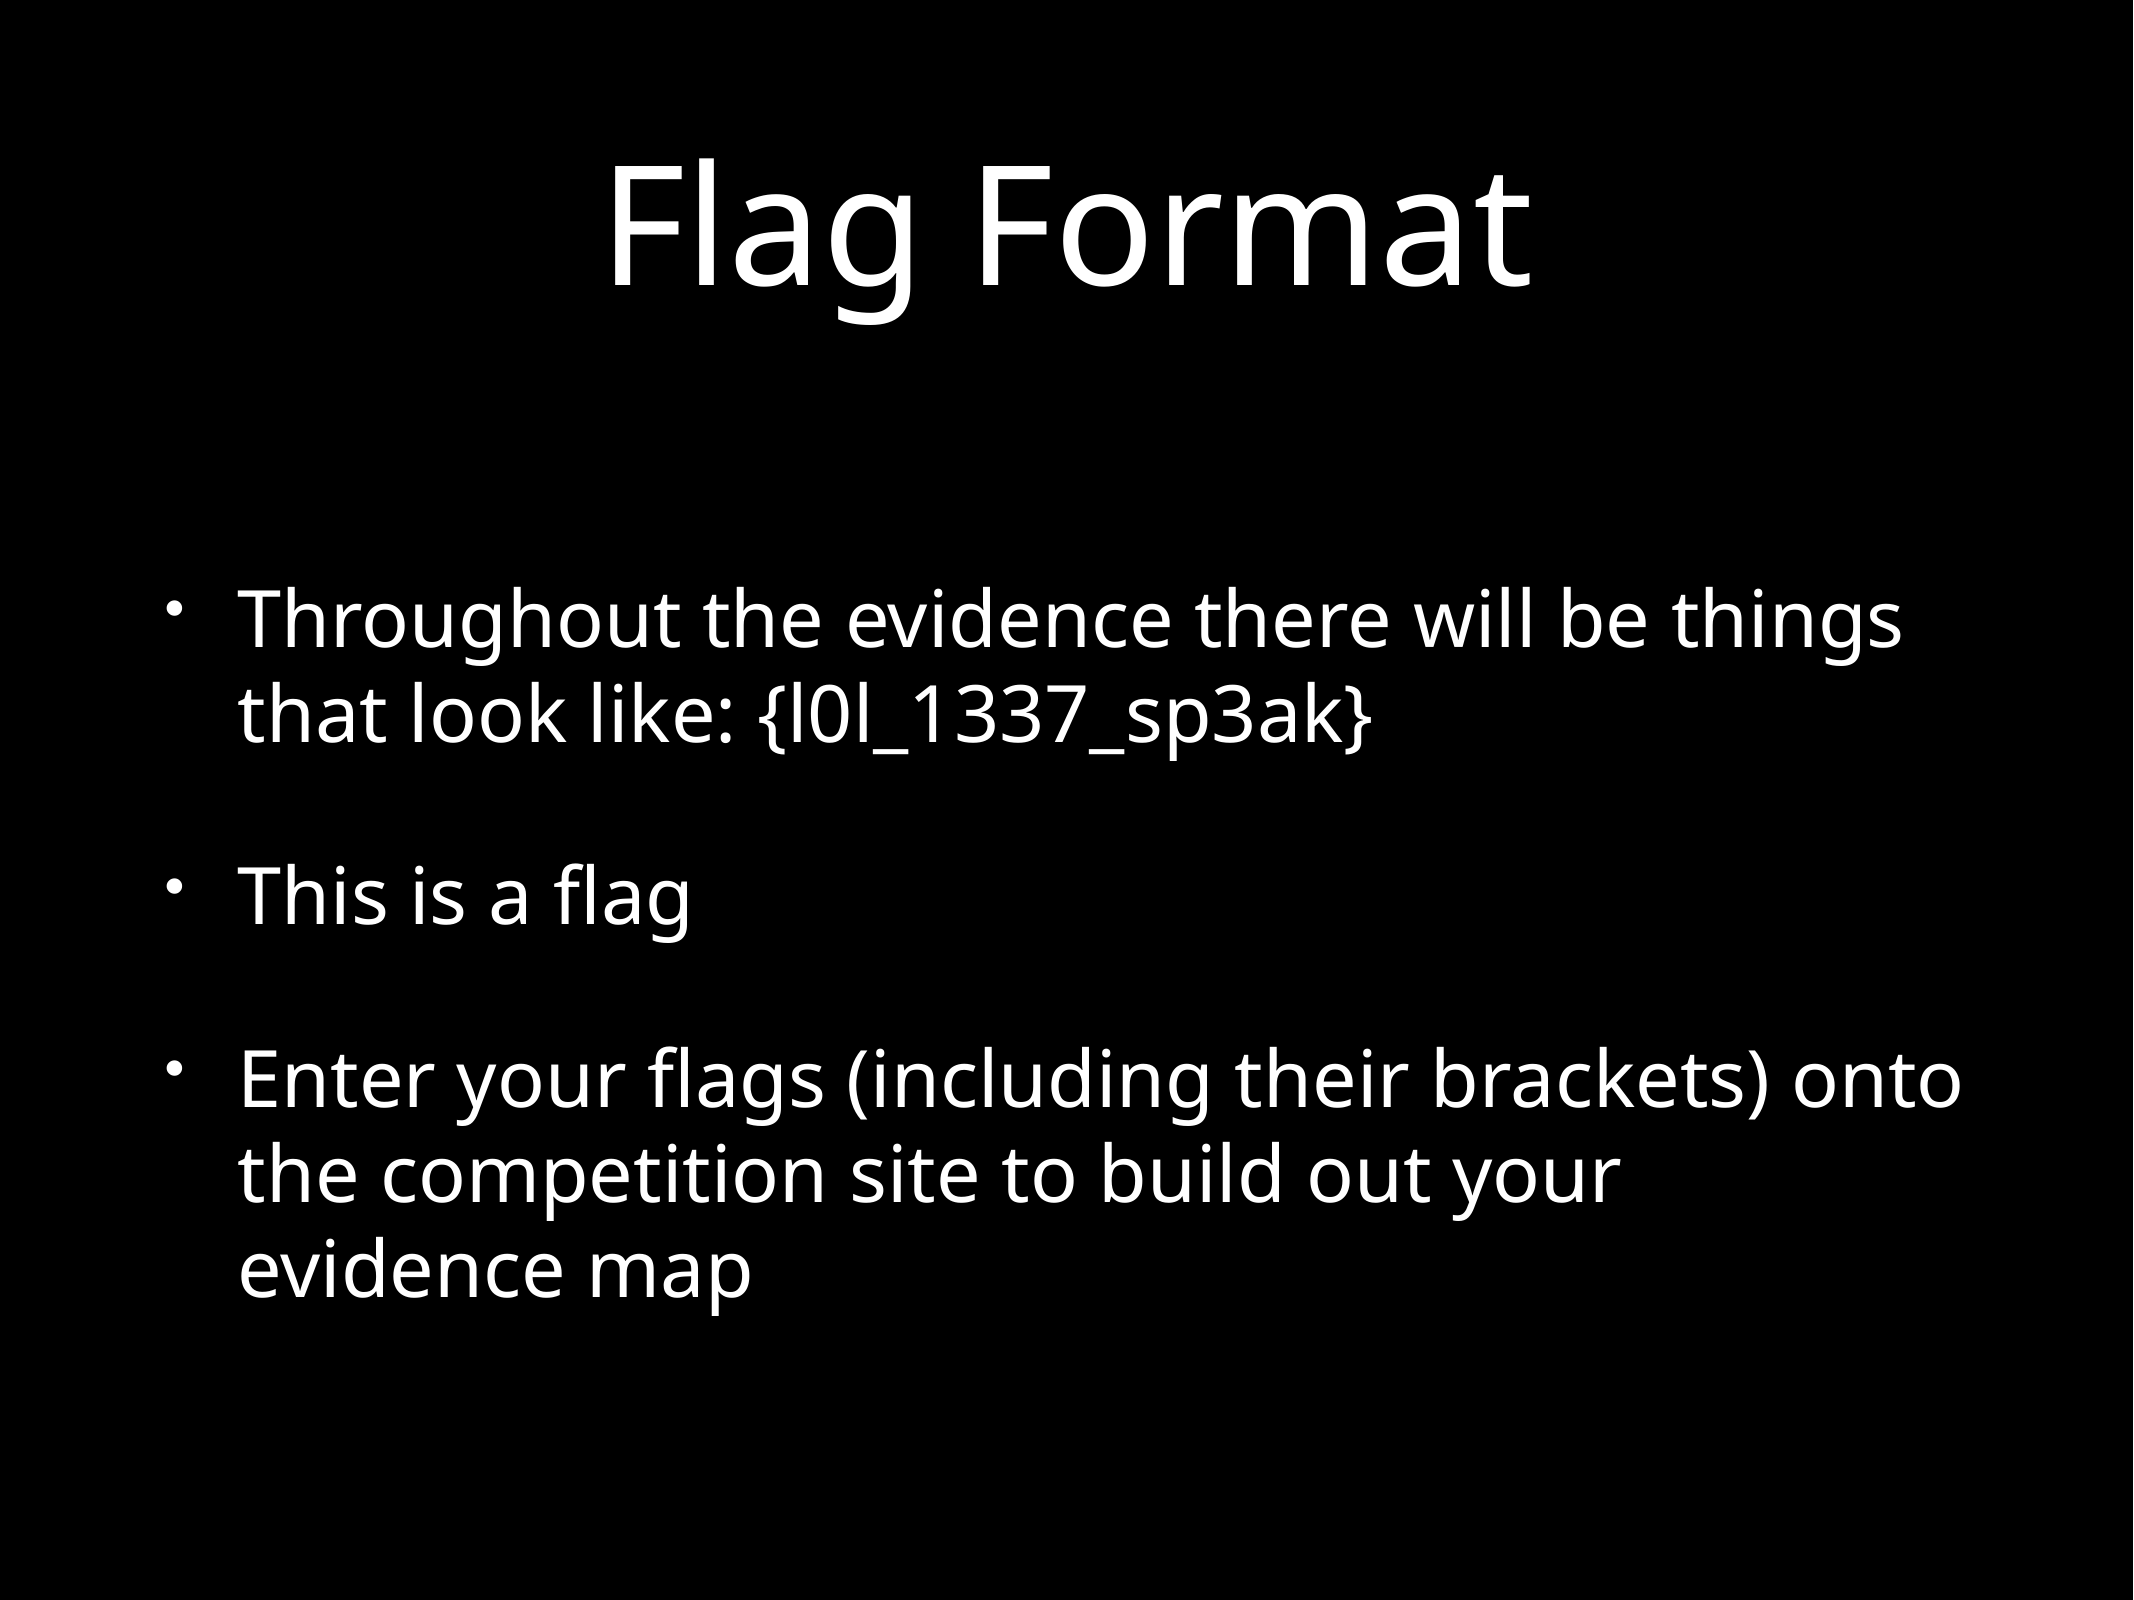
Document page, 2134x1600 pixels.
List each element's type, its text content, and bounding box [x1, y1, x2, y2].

title Flag Format [155, 41, 1978, 397]
list Throughout the evidence there will be things that look like: {l0l_1337_sp3ak} This is a flag Enter your flags (including their brackets) onto the competition site to build out your evidence map [155, 424, 1978, 1457]
